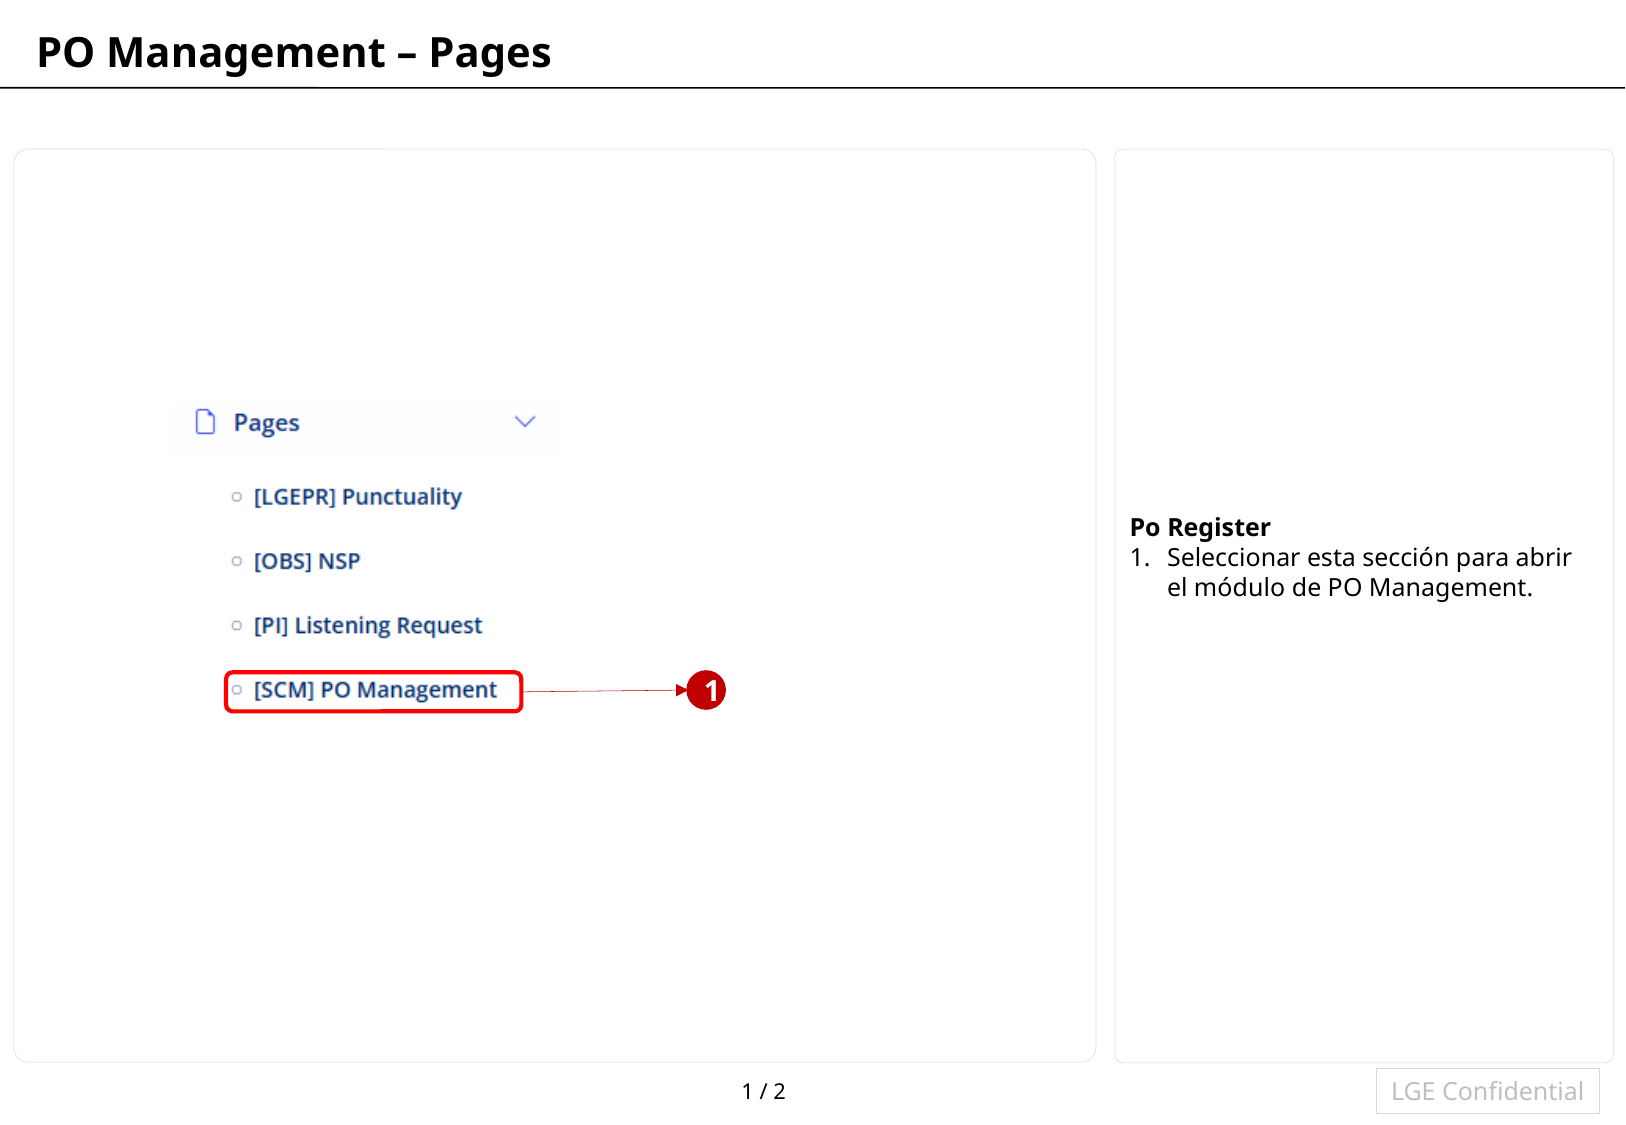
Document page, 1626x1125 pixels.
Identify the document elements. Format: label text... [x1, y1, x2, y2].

title PO Management – Pages [21, 7, 1463, 95]
text_box [13, 148, 1097, 1063]
picture [167, 403, 580, 712]
text_box Po Register Seleccionar esta sección para abrir el módulo de PO Management. [1114, 504, 1606, 610]
text_box [1114, 149, 1614, 1063]
text_box 1 [686, 670, 726, 710]
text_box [521, 689, 689, 693]
